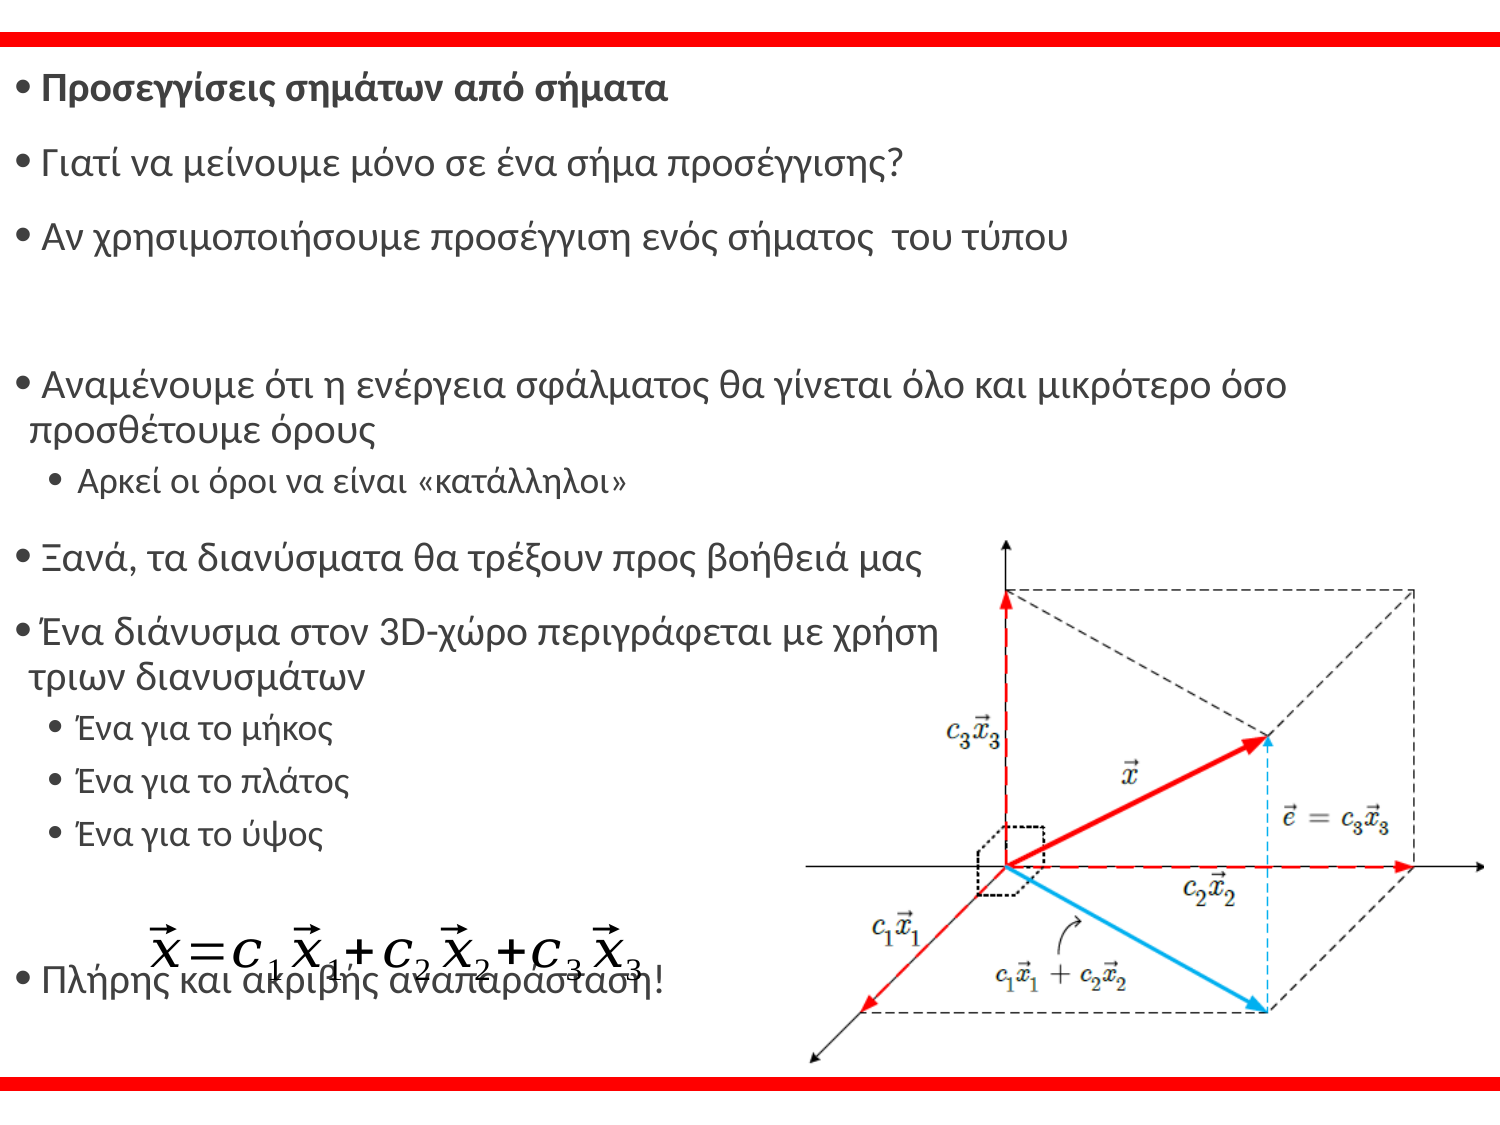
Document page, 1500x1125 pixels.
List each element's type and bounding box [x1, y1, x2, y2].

picture [805, 539, 1485, 1071]
text_box [0, 32, 1500, 47]
text_box [0, 1077, 1500, 1091]
